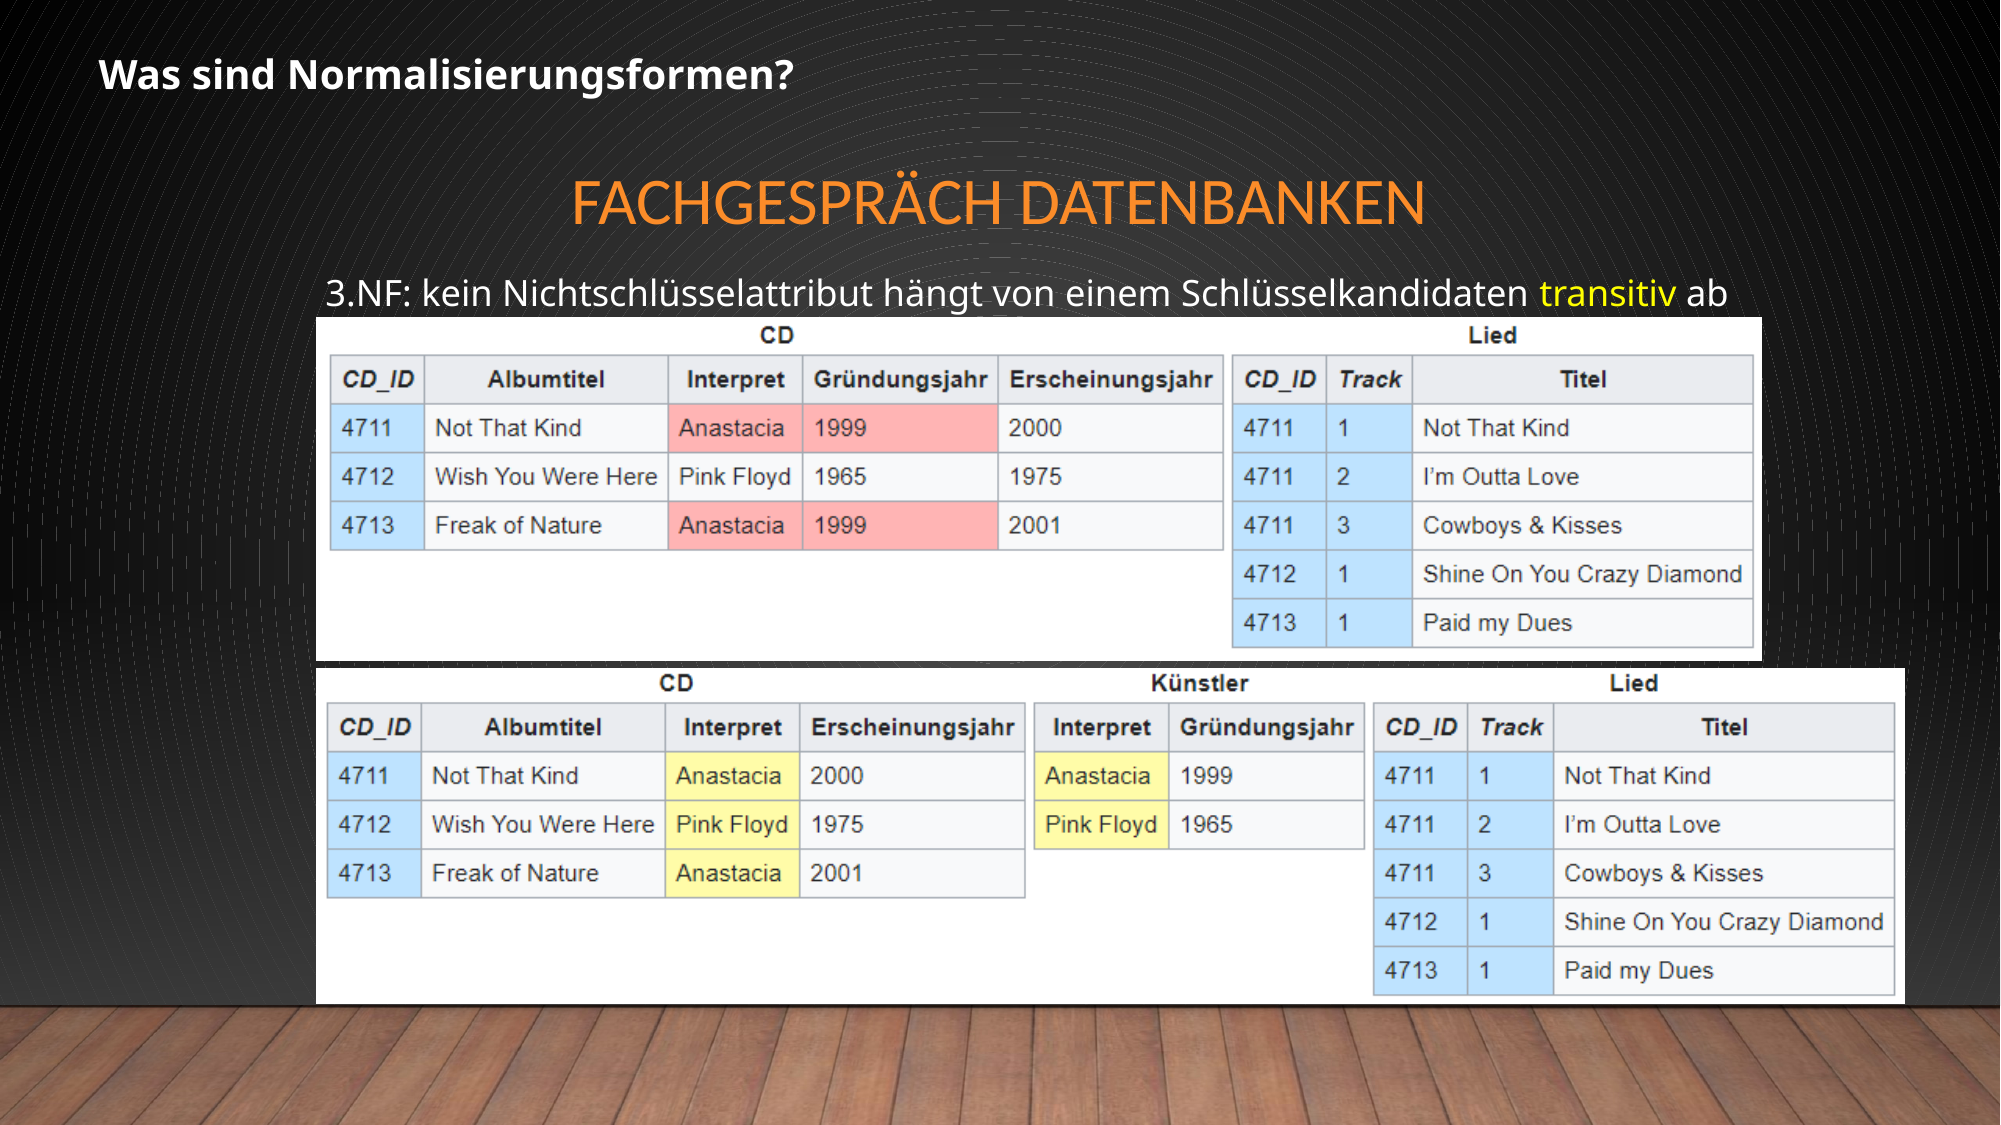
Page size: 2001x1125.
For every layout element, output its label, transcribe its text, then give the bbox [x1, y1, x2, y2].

picture [316, 668, 1905, 1004]
picture [0, 1005, 2000, 1125]
text_box Was sind Normalisierungsformen? [83, 32, 985, 106]
title Fachgespräch Datenbanken [237, 116, 1762, 253]
list 3.NF: kein Nichtschlüsselattribut hängt von einem Schlüsselkandidaten transitiv ab [237, 253, 1762, 325]
picture [316, 317, 1763, 661]
